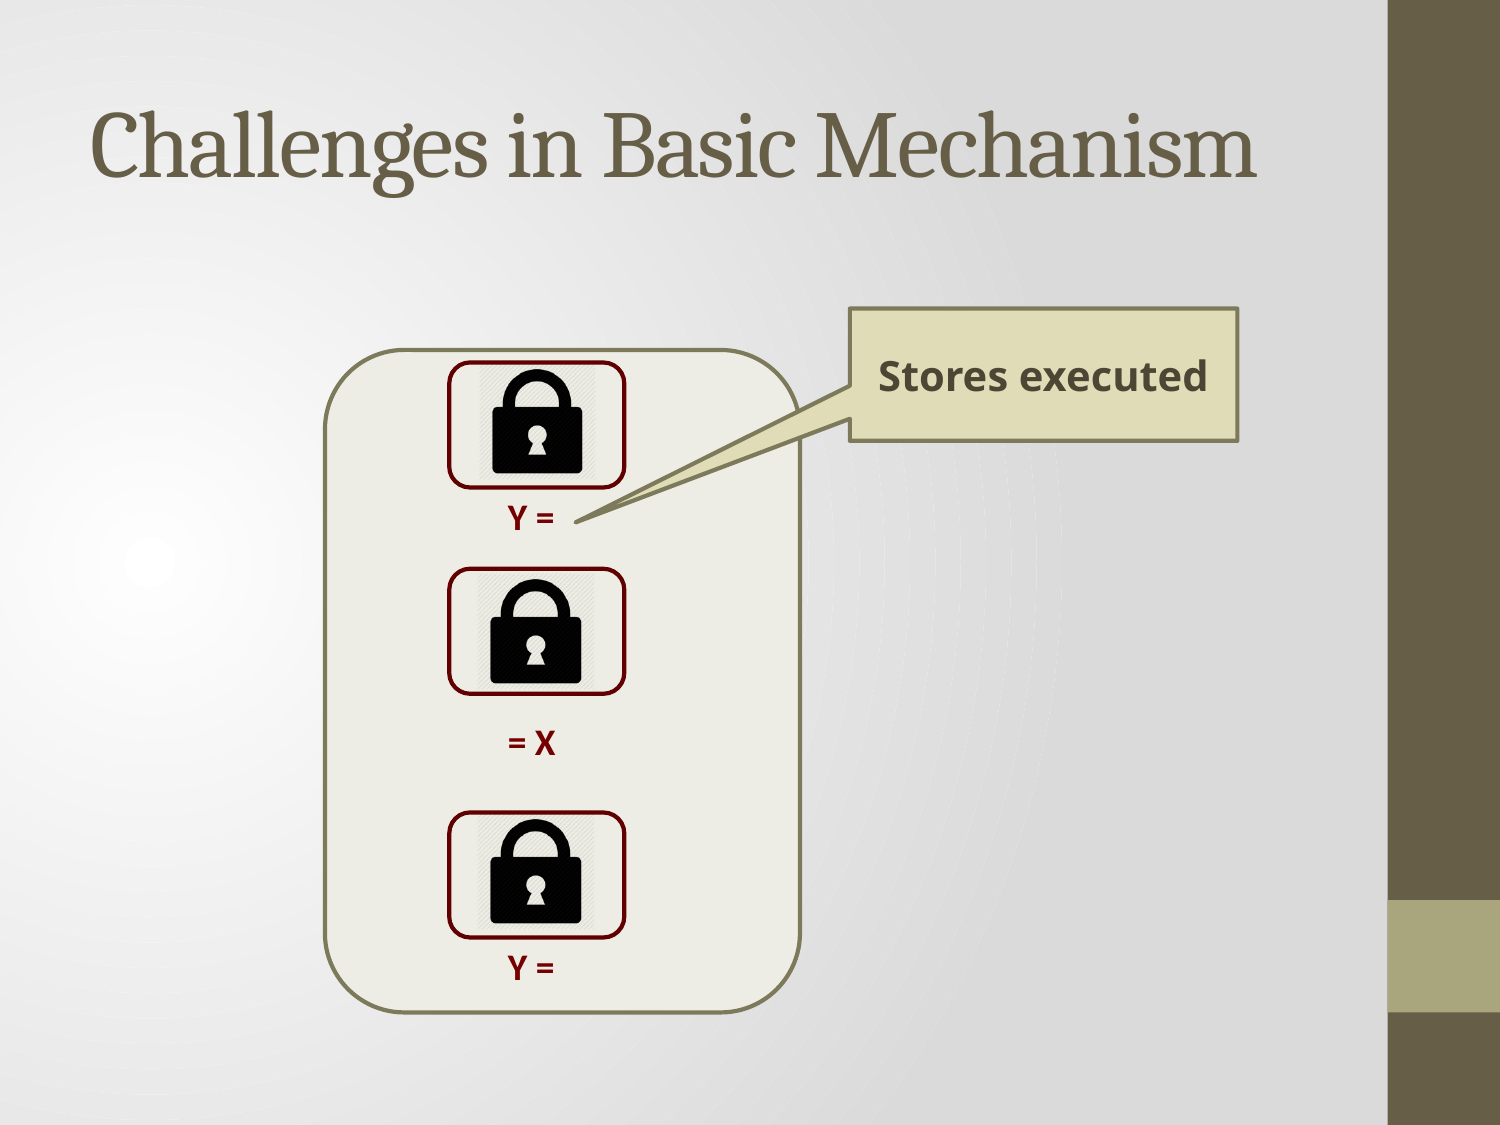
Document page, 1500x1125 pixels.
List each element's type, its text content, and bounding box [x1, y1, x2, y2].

text_box [25, 0, 507, 333]
text_box [596, 566, 627, 696]
text_box [447, 566, 482, 696]
text_box [447, 810, 627, 940]
title Challenges in Basic Mechanism [507, 45, 1325, 233]
text_box Stores executed [573, 306, 1240, 525]
text_box [322, 347, 803, 1015]
picture [477, 361, 596, 481]
picture [476, 811, 595, 931]
picture [476, 572, 595, 691]
text_box [447, 360, 627, 490]
text_box Y = = X Y = [493, 440, 713, 996]
